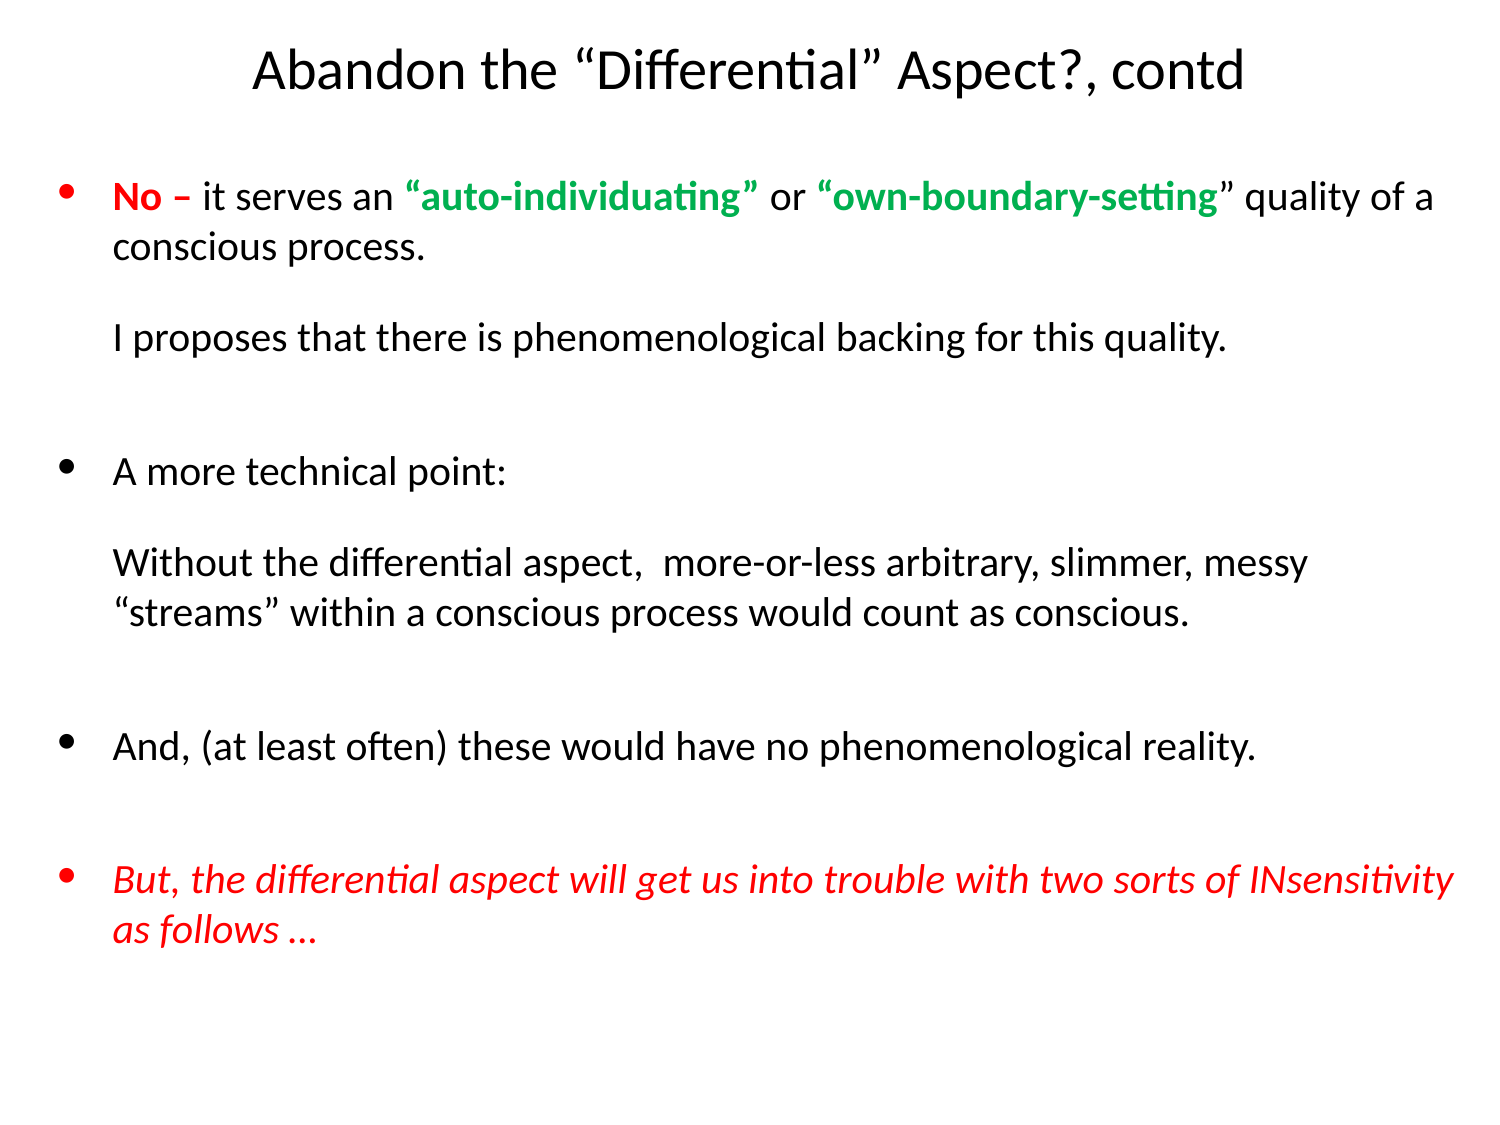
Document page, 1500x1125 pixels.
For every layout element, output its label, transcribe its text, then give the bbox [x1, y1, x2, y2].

list No – it serves an “auto-individuating” or “own-boundary-setting” quality of a conscious process. I proposes that there is phenomenological backing for this quality. A more technical point: Without the differential aspect, more-or-less arbitrary, slimmer, messy “streams” within a conscious process would count as conscious. And, (at least often) these would have no phenomenological reality. But, the differential aspect will get us into trouble with two sorts of INsensitivity as follows … [41, 160, 1471, 1071]
title Abandon the “Differential” Aspect?, contd [112, 19, 1388, 114]
